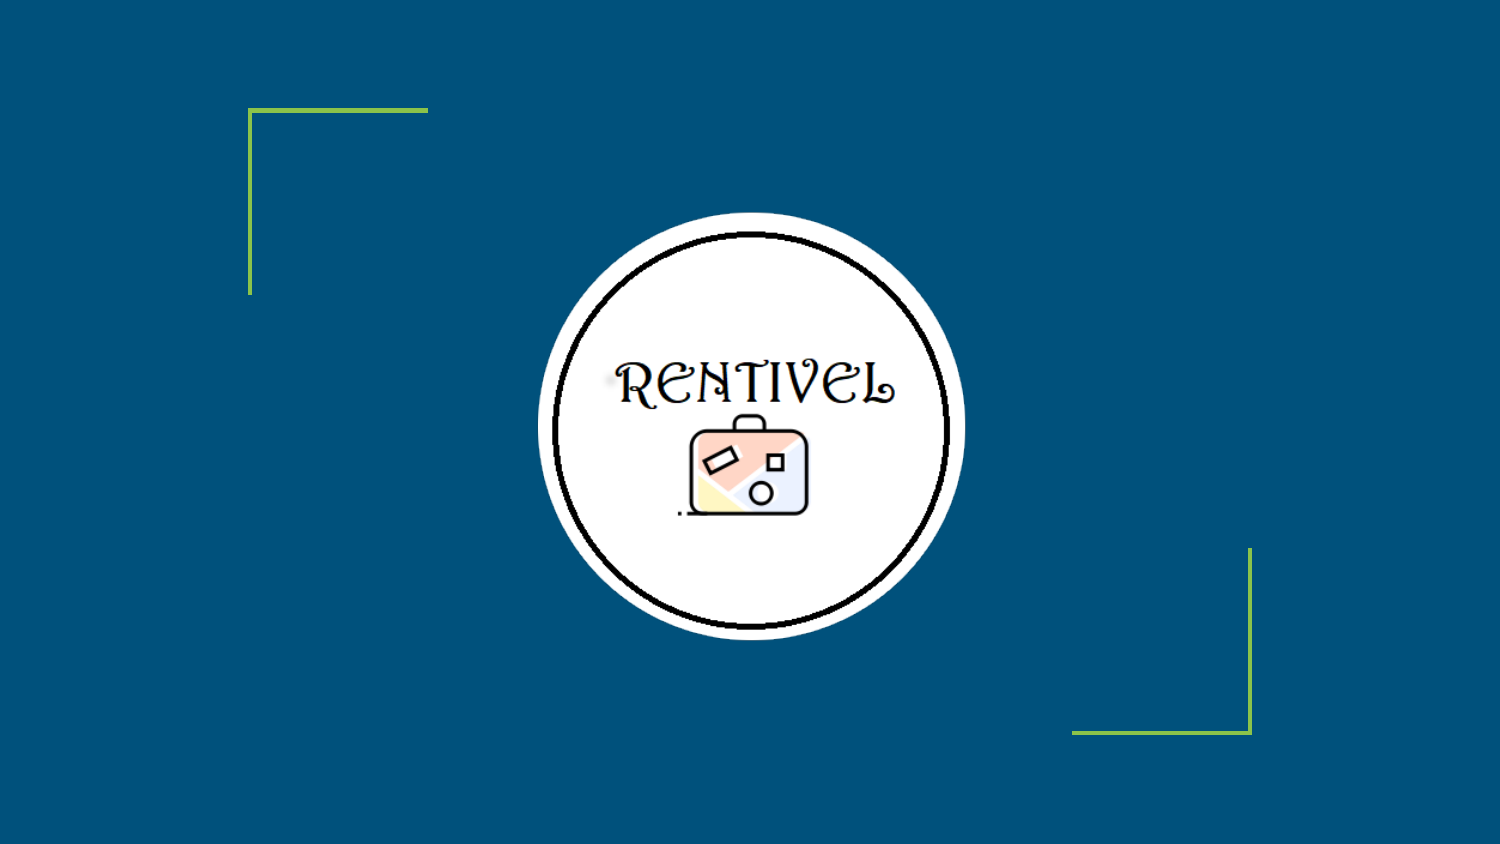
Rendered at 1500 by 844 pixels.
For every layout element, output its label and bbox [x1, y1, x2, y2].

picture [539, 213, 965, 640]
